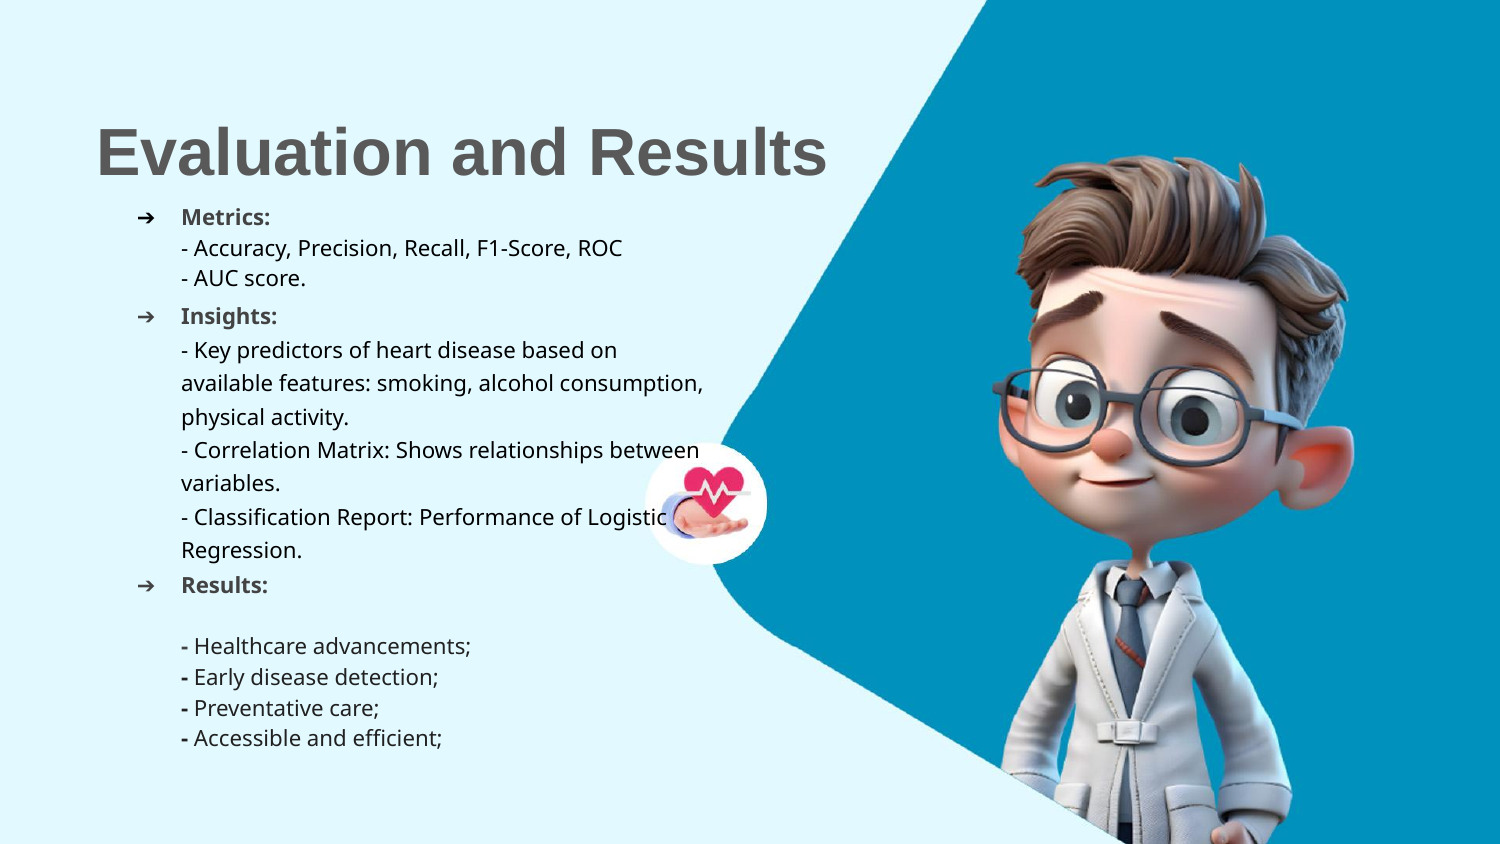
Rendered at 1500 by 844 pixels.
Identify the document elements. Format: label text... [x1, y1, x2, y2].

picture [0, 0, 1354, 844]
list Metrics: - Accuracy, Precision, Recall, F1-Score, ROC - AUC score. Insights: - Key predictors of heart disease based on available features: smoking, alcohol consumption, physical activity. - Correlation Matrix: Shows relationships between variables. - Classification Report: Performance of Logistic Regression. Results: - Healthcare advancements; - Early disease detection; - Preventative care; - Accessible and efficient; [100, 184, 730, 799]
picture [730, 446, 769, 560]
title Evaluation and Results [81, 45, 863, 160]
